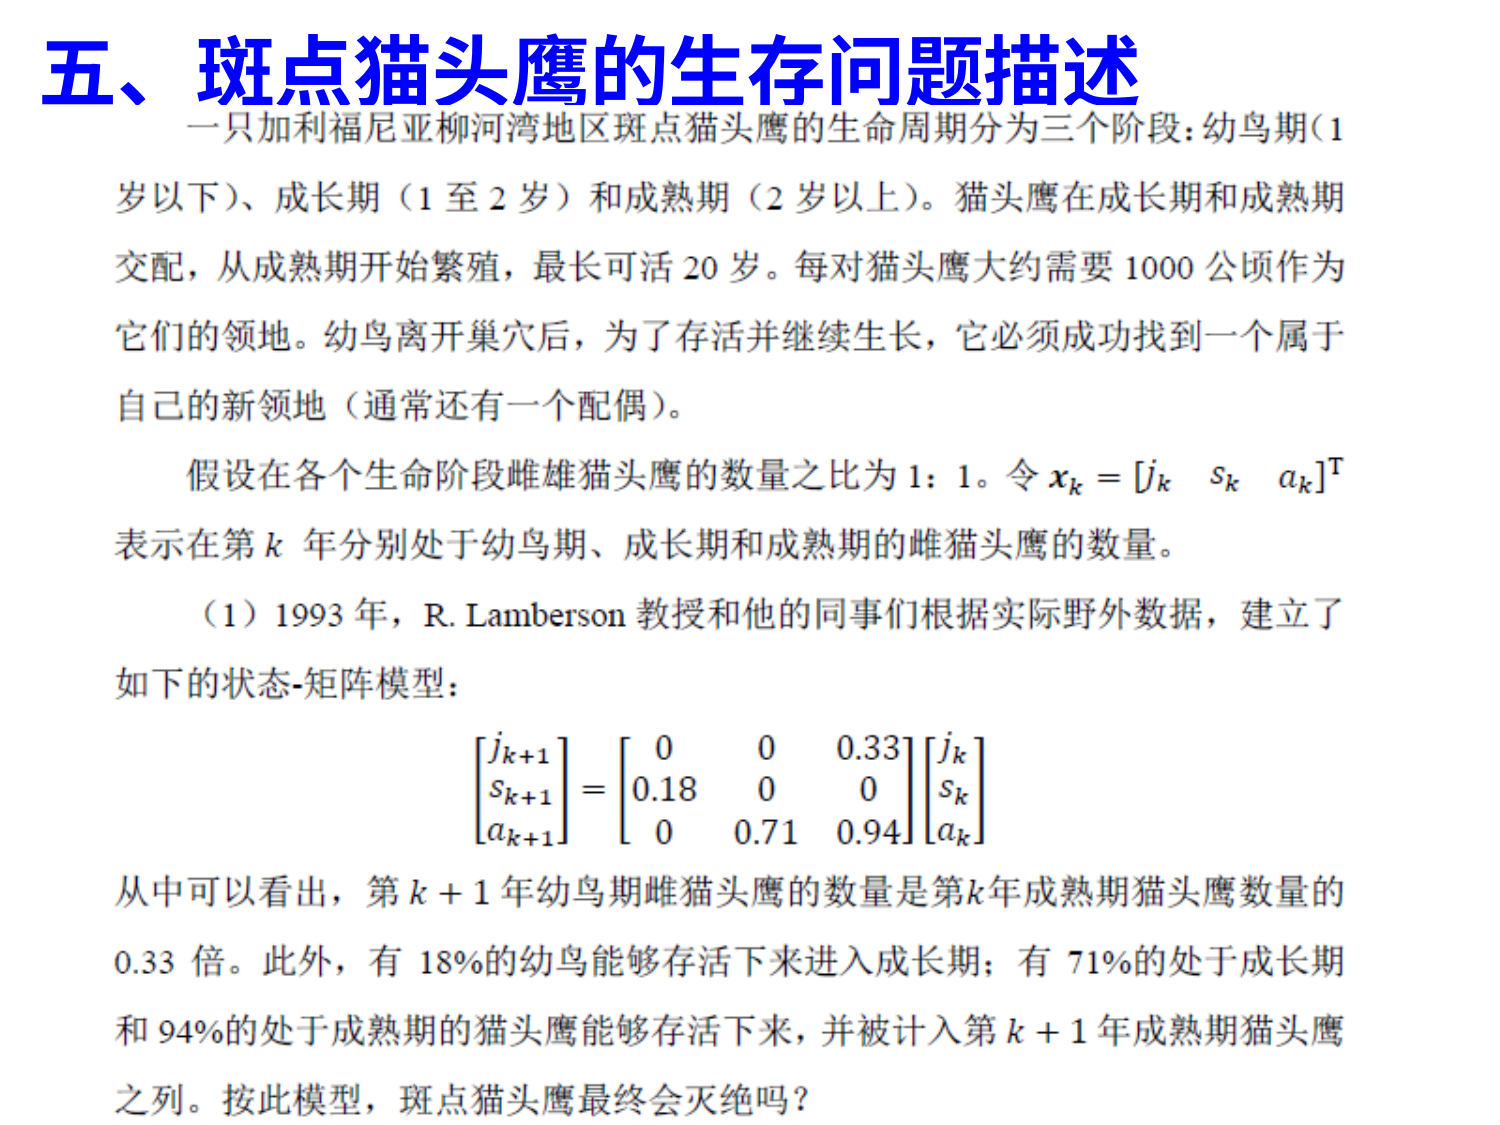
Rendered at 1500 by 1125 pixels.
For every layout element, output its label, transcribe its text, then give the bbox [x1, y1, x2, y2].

title 五、斑点猫头鹰的生存问题描述 [23, 0, 1196, 164]
picture [93, 105, 1381, 1125]
